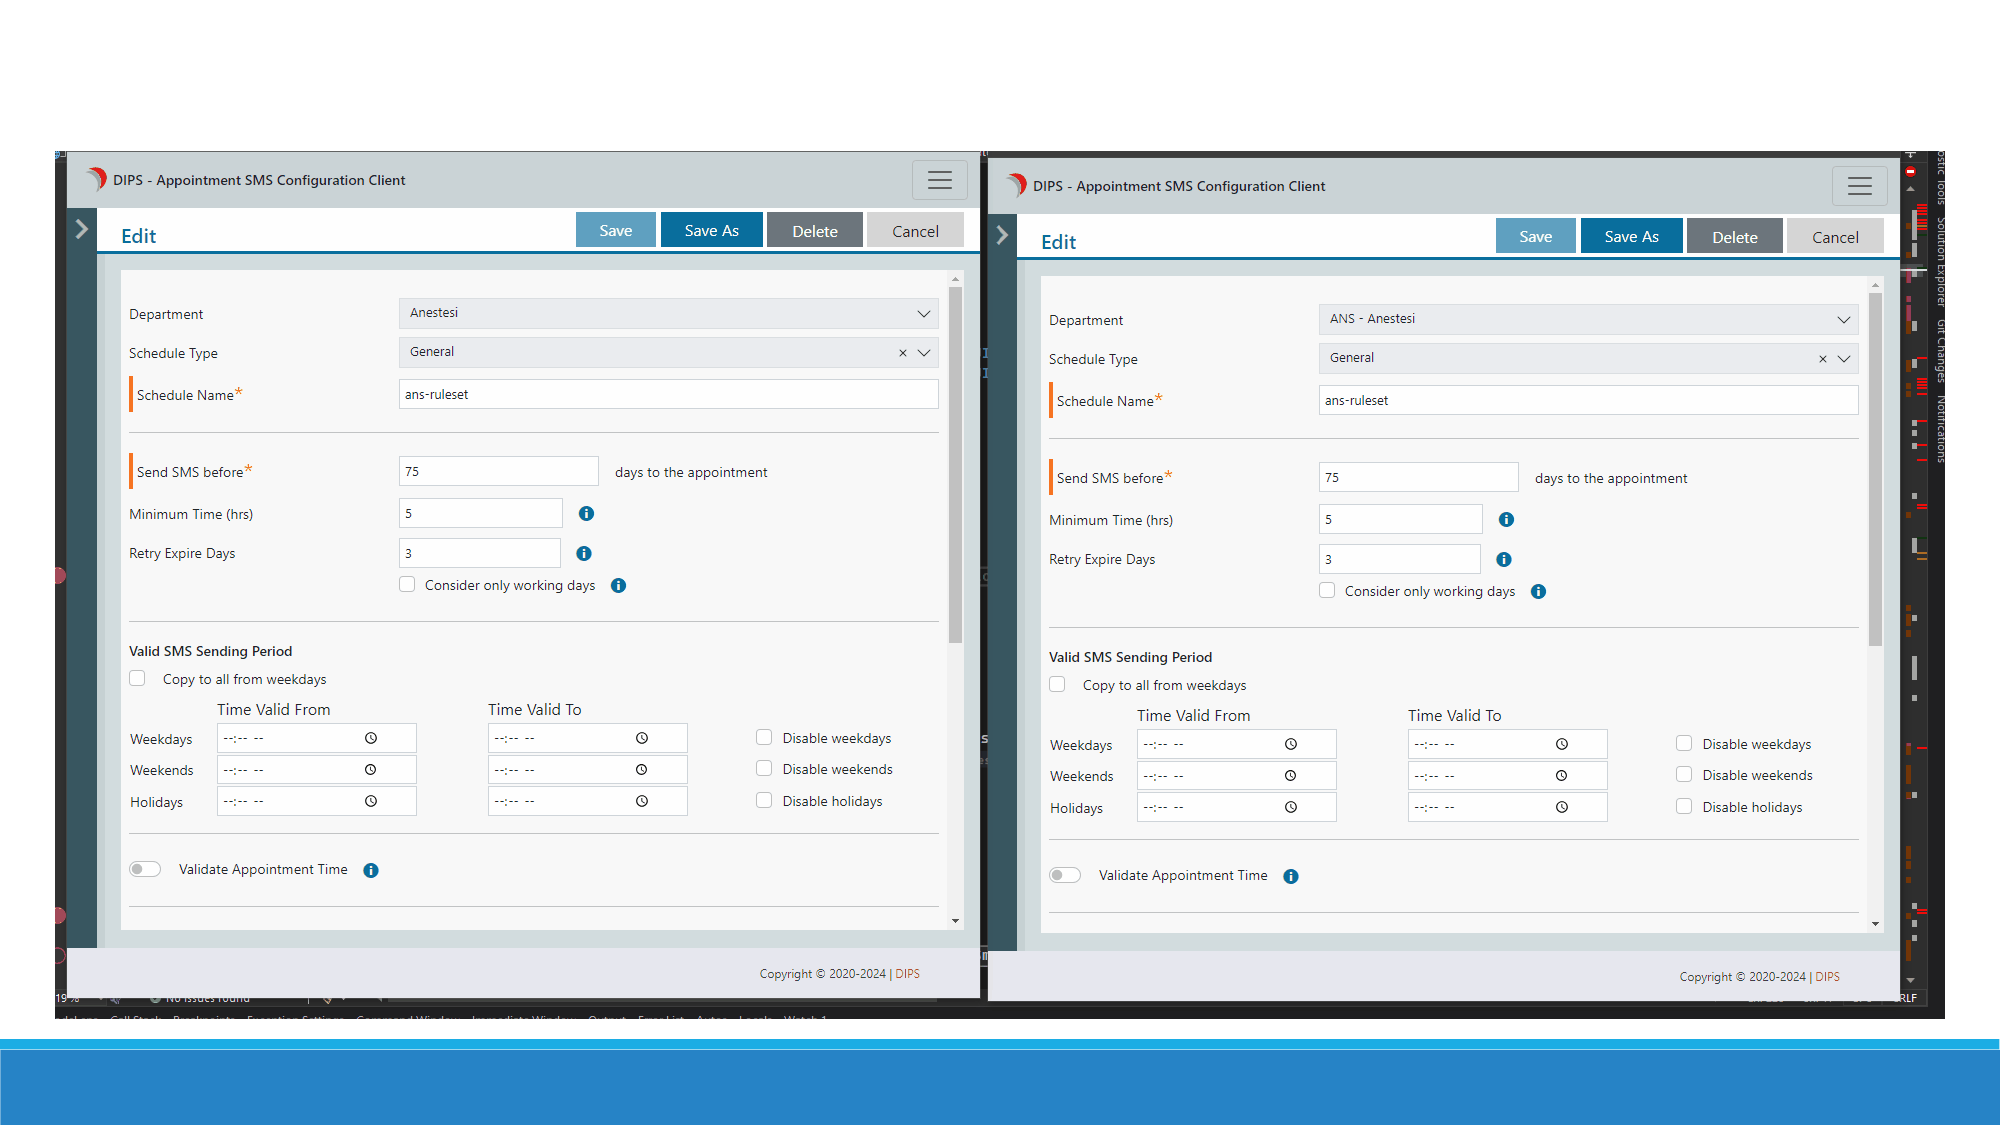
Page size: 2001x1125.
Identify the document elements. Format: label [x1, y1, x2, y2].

list [55, 150, 1945, 1020]
